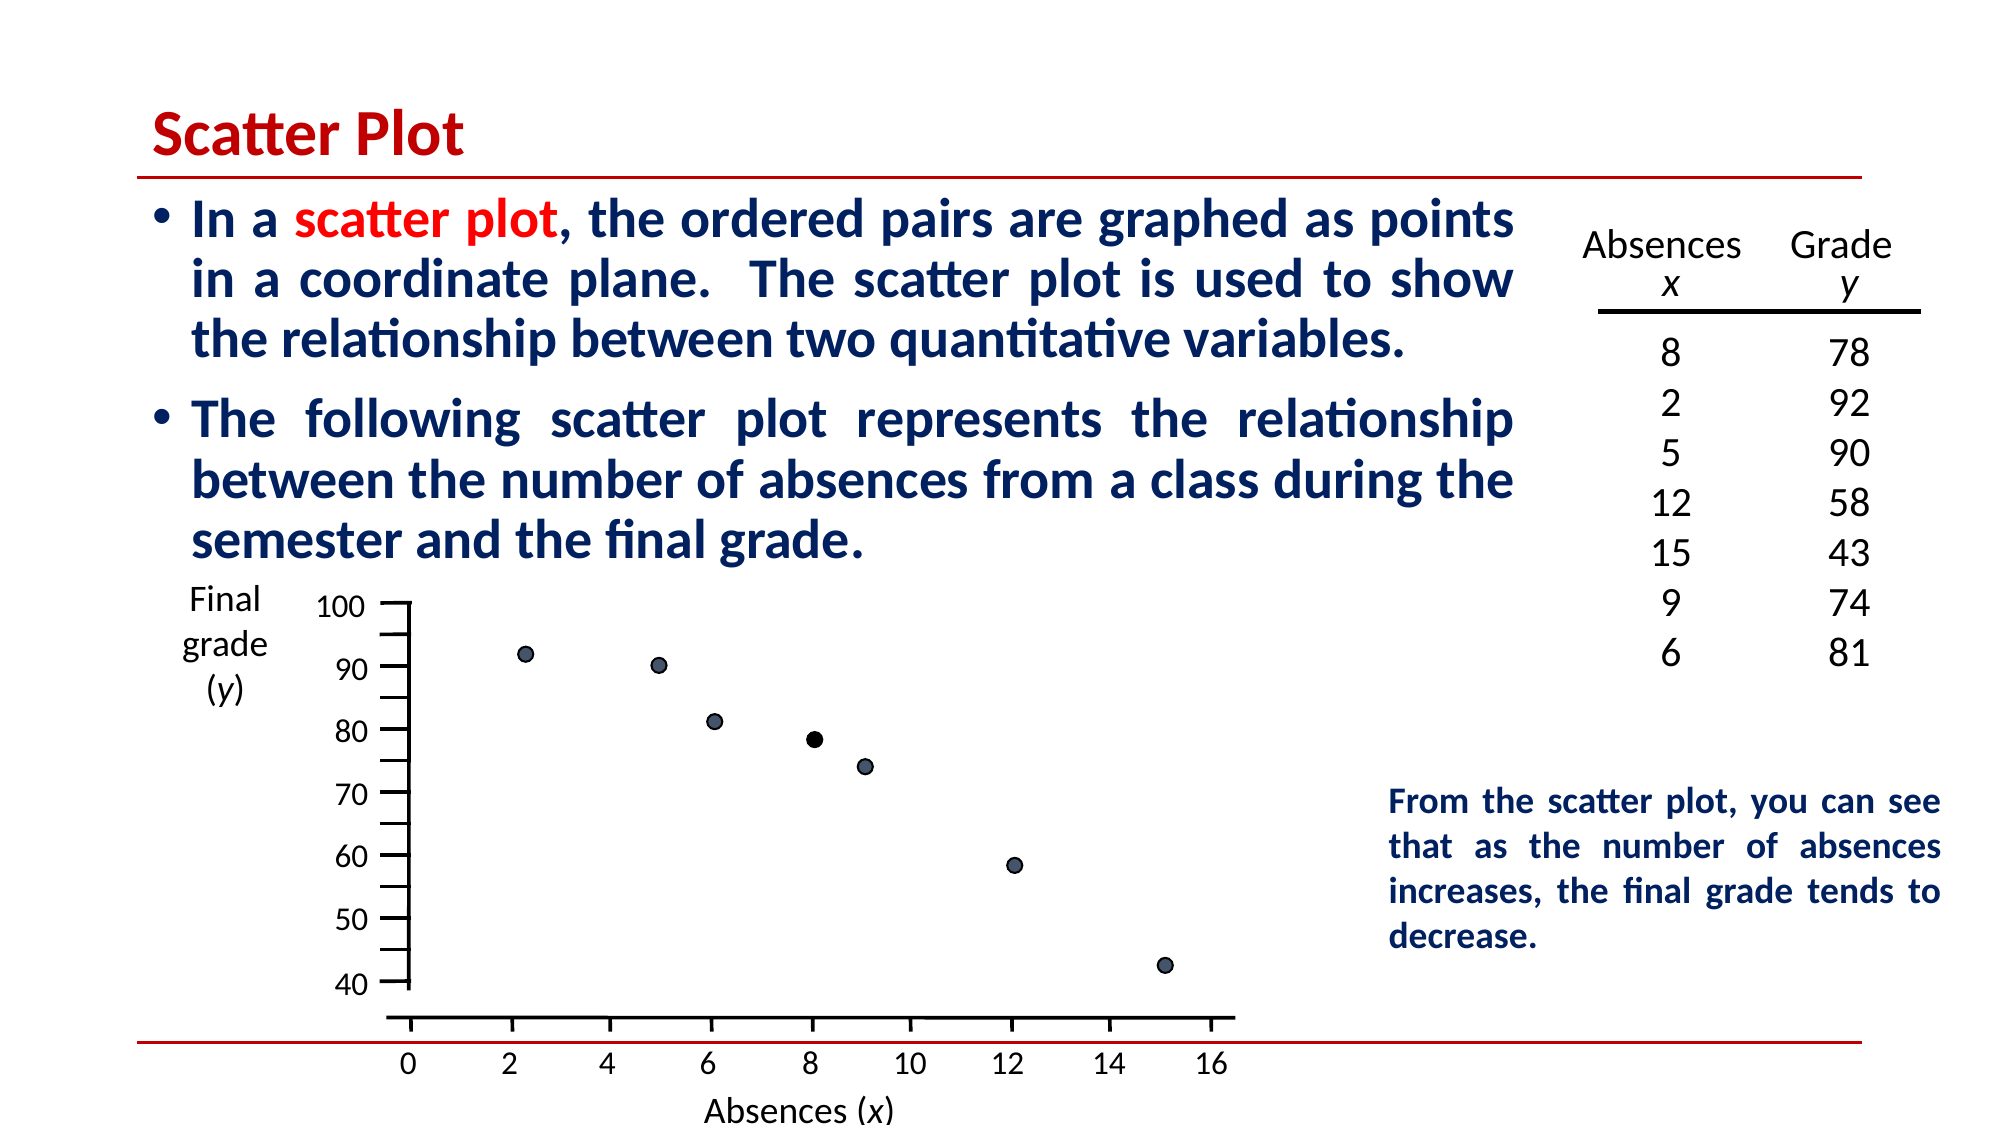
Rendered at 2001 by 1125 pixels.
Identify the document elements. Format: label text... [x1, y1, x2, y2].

title Scatter Plot [137, 90, 1863, 178]
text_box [114, 566, 1236, 1125]
text_box From the scatter plot, you can see that as the number of absences increases, the final grade tends to decrease. [1373, 768, 1957, 964]
text_box In a scatter plot, the ordered pairs are graphed as points in a coordinate plane. The scatter plot is used to show the relationship between two quantitative variables. The following scatter plot represents the relationship between the number of absences from a class during the semester and the final grade. [137, 181, 1530, 586]
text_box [1566, 208, 1925, 683]
